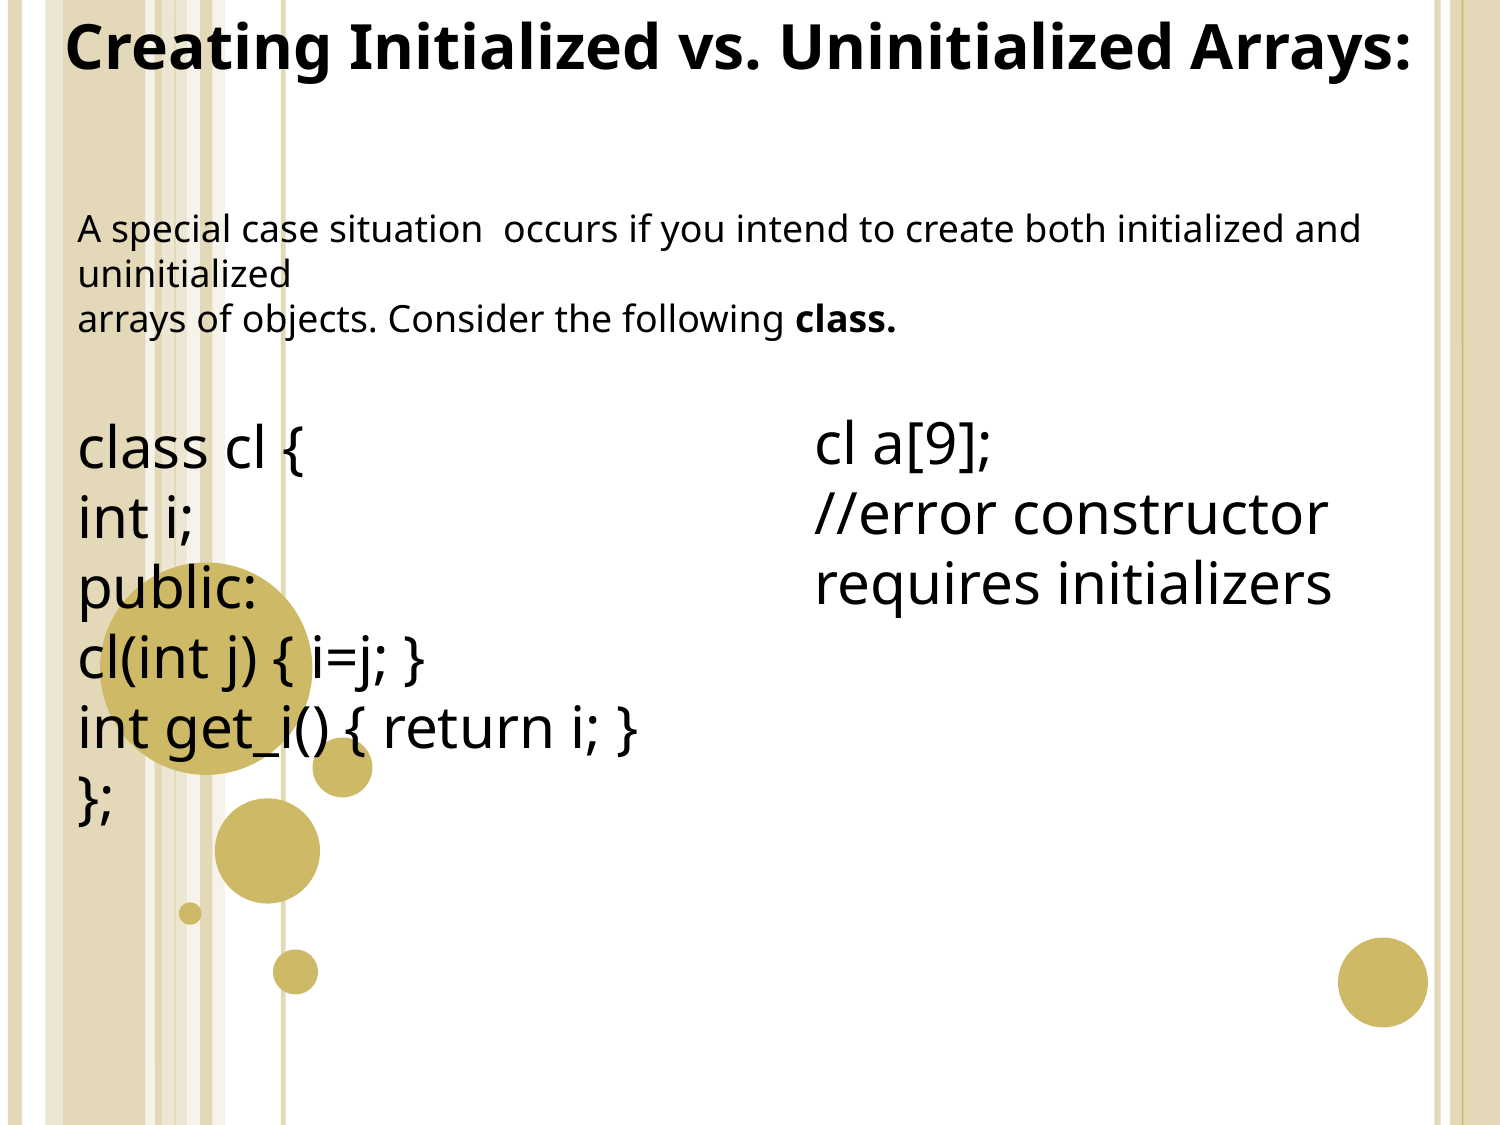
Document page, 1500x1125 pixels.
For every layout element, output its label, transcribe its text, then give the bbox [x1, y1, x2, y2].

text_box A special case situation occurs if you intend to create both initialized and uninitialized arrays of objects. Consider the following class. [62, 198, 1475, 348]
text_box Creating Initialized vs. Uninitialized Arrays: [24, 0, 1453, 188]
text_box class cl { int i; public: cl(int j) { i=j; } int get_i() { return i; } }; [62, 402, 800, 908]
text_box cl a[9]; //error constructor requires initializers [799, 398, 1425, 624]
